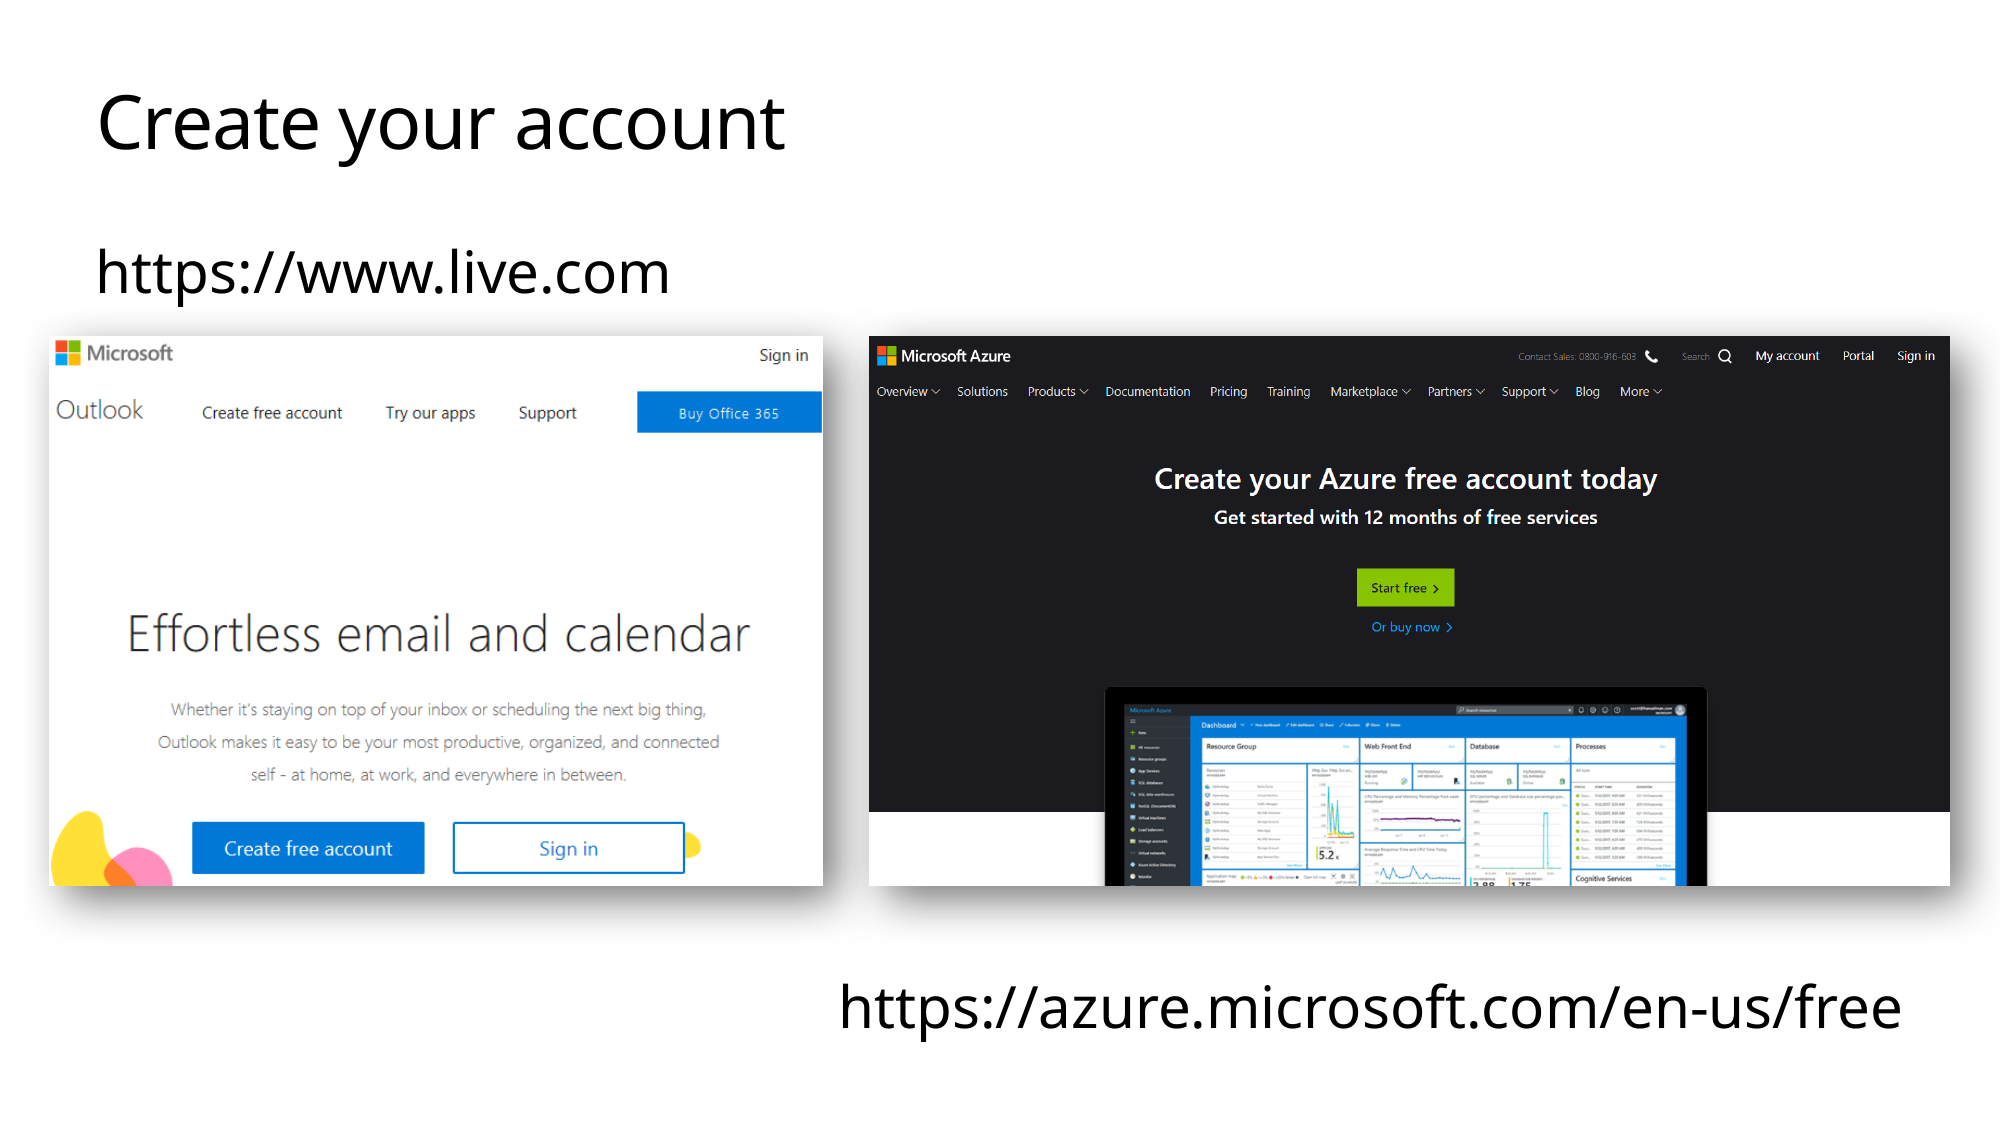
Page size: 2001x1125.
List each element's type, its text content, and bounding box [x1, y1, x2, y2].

title Create your account [96, 75, 1904, 166]
list https://www.live.com https://azure.microsoft.com/en-us/free [95, 235, 1904, 333]
picture [869, 335, 1951, 886]
list https://www.live.com https://azure.microsoft.com/en-us/free [95, 919, 1904, 1070]
picture [49, 335, 824, 886]
